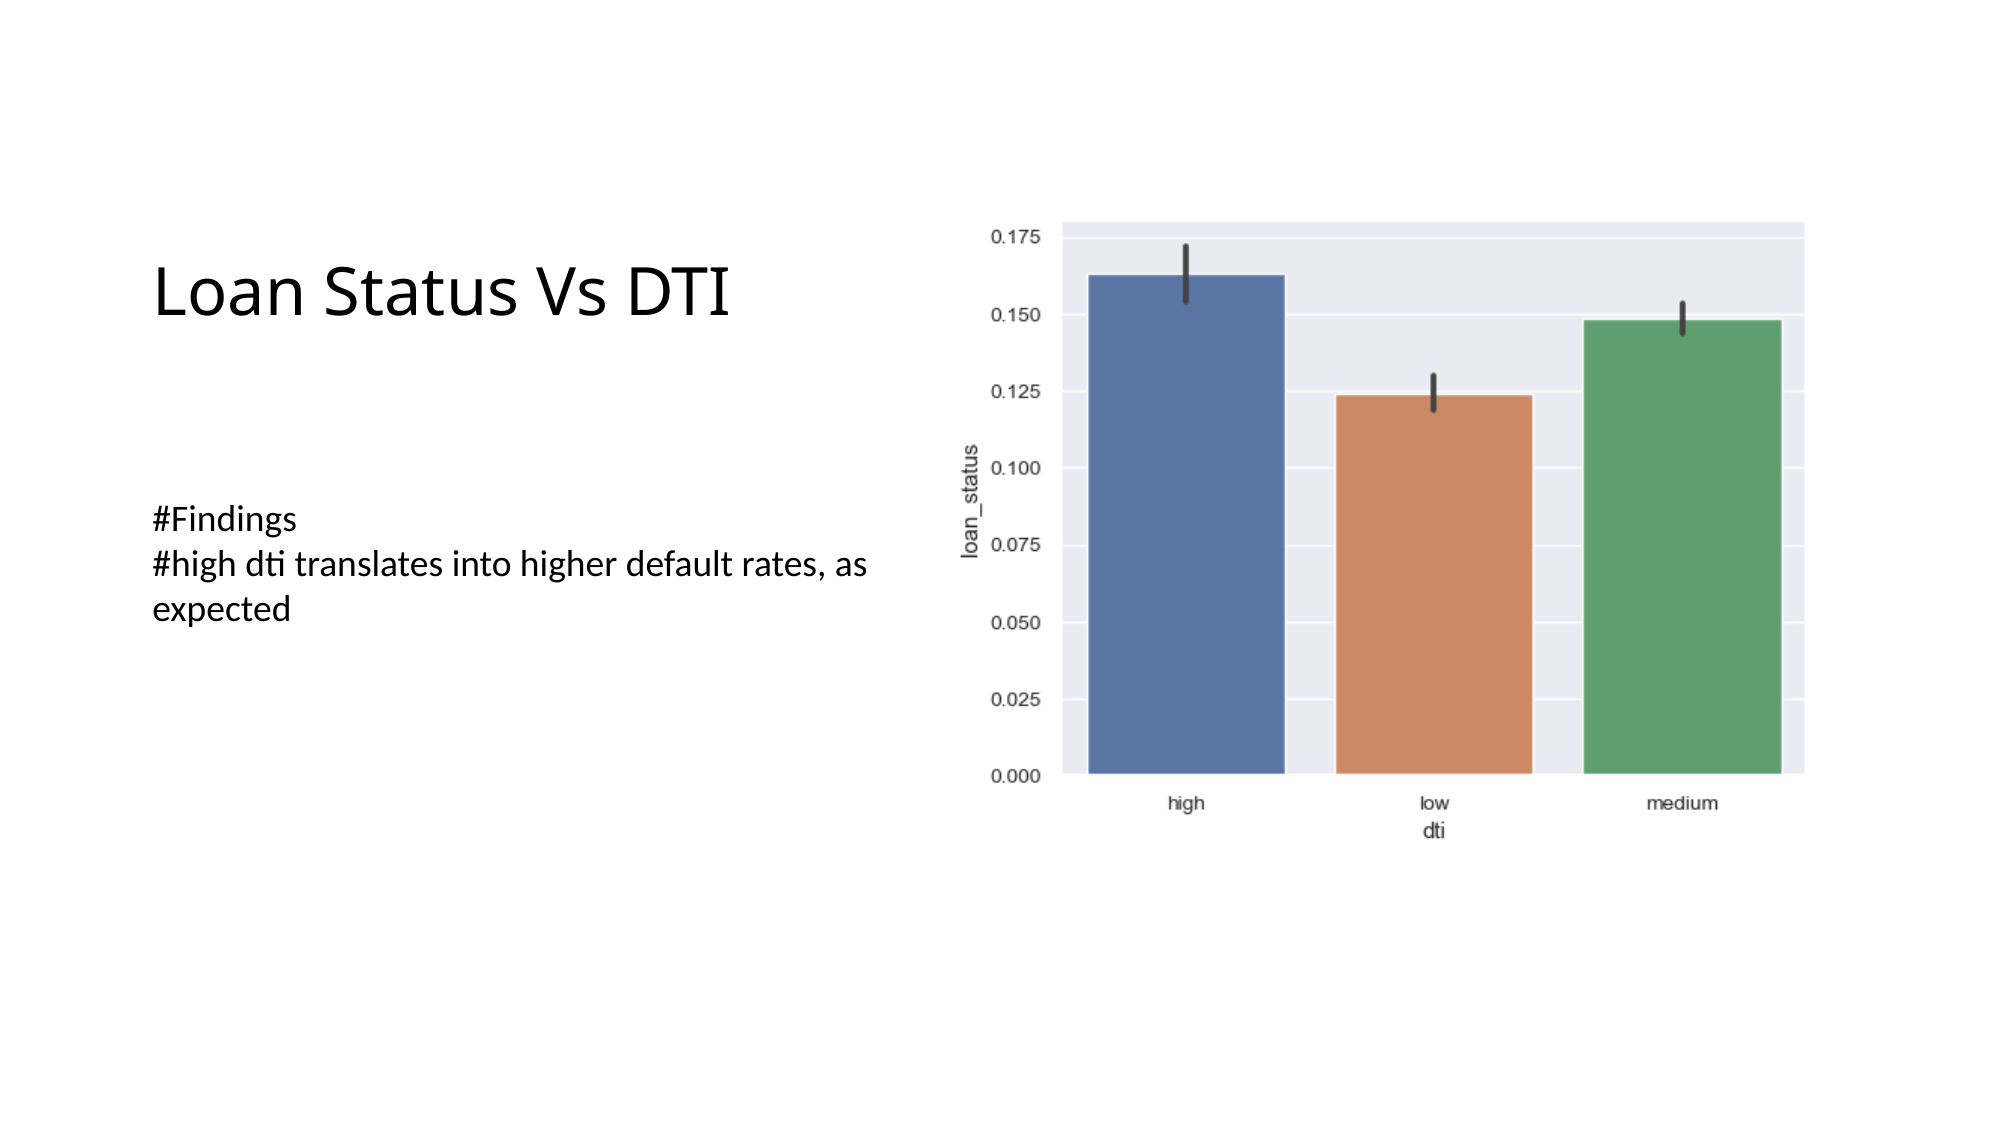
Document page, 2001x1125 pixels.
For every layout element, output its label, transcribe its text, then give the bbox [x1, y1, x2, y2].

picture [945, 206, 1821, 858]
title Loan Status Vs DTI [137, 75, 783, 338]
text_box #Findings #high dti translates into higher default rates, as expected [137, 486, 945, 637]
